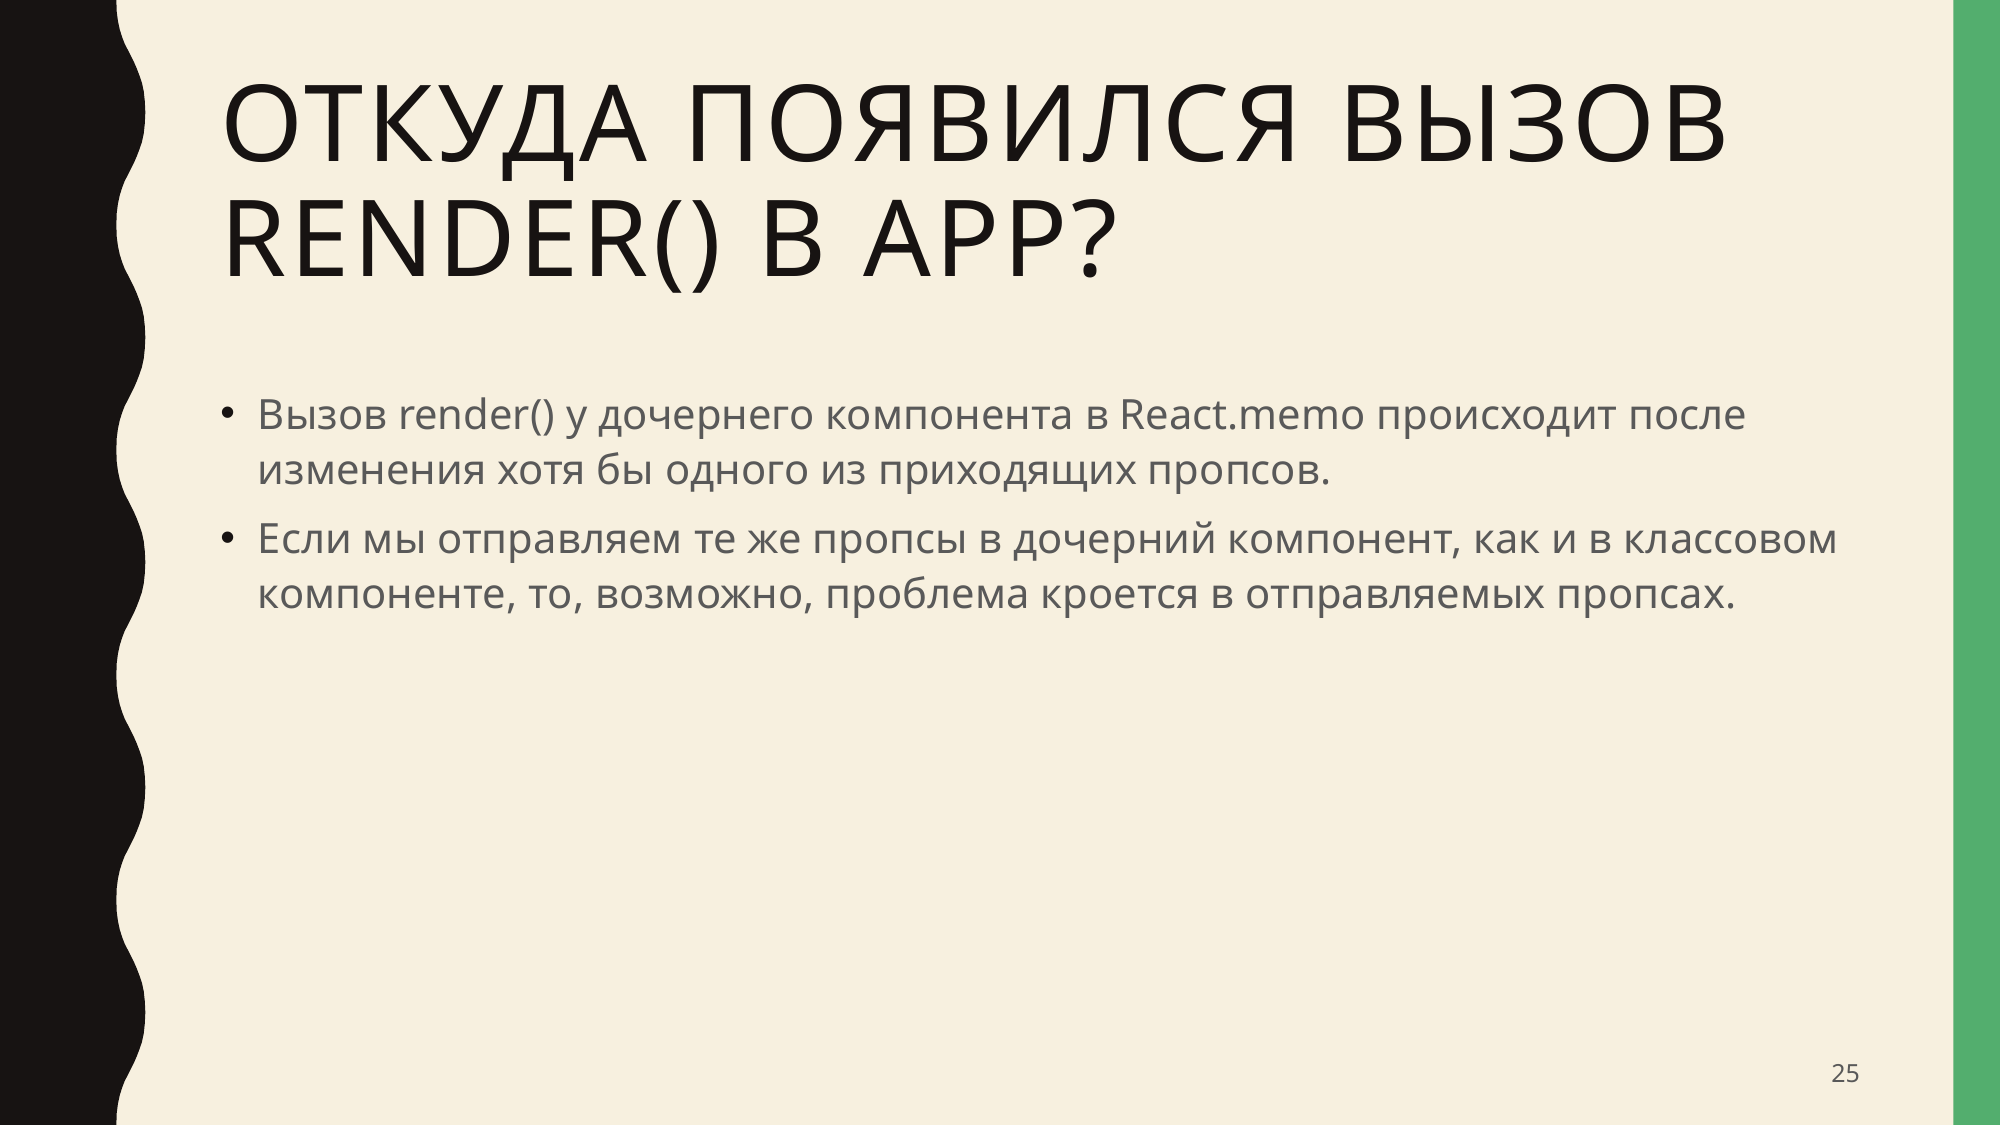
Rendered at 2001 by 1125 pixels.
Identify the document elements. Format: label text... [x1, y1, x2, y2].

list Вызов render() у дочернего компонента в React.memo происходит после изменения хотя бы одного из приходящих пропсов. Если мы отправляем те же пропсы в дочерний компонент, как и в классовом компоненте, то, возможно, проблема кроется в отправляемых пропсах. [205, 375, 1875, 965]
slide_number 25 [1412, 1045, 1875, 1103]
title Откуда появился вызов render() в app? [205, 62, 1875, 308]
